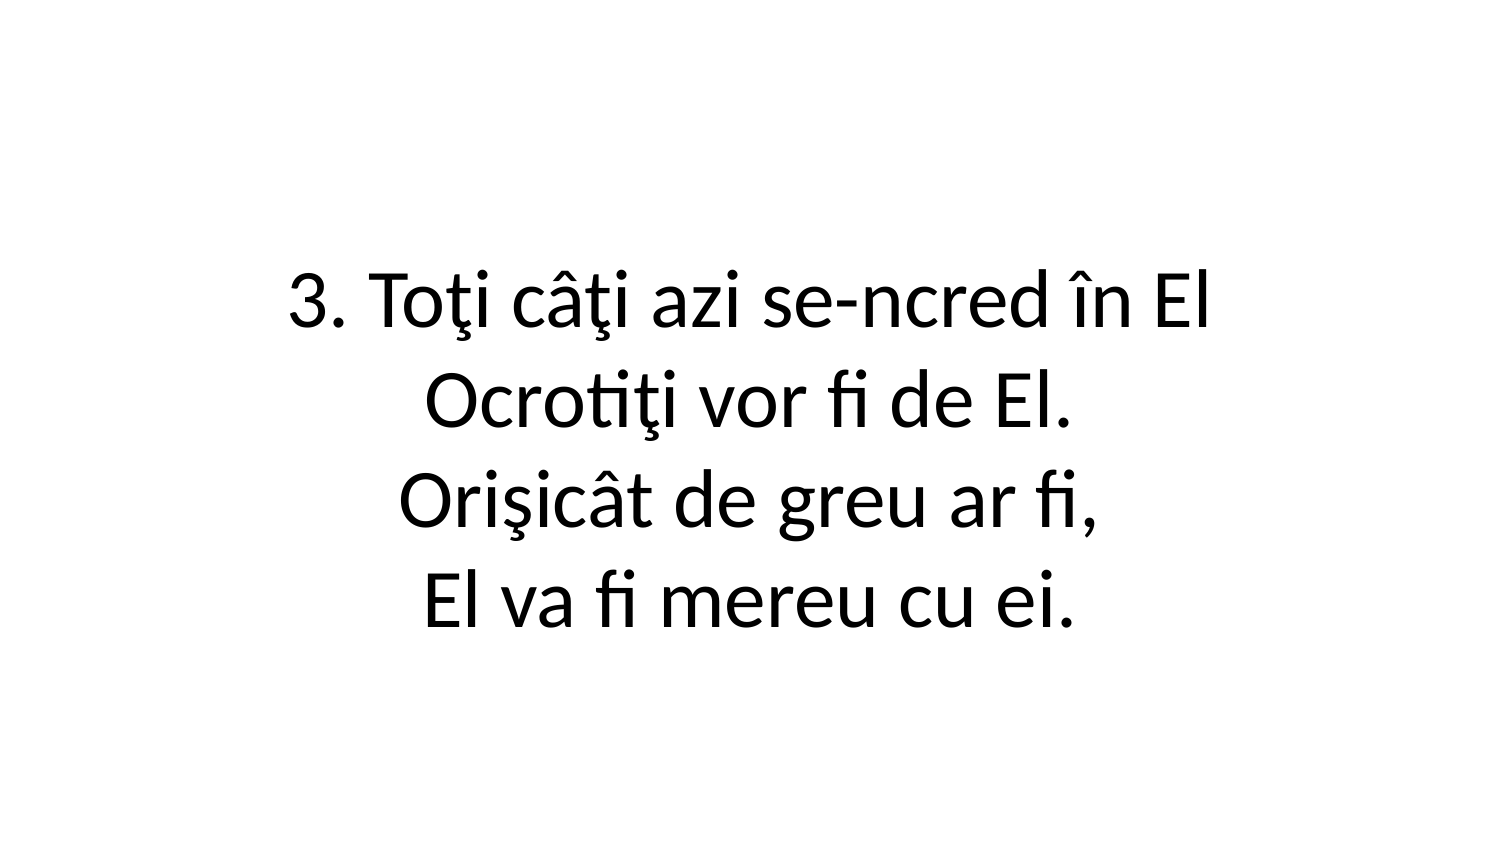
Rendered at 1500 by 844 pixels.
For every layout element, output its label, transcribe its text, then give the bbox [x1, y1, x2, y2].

text_box 3. Toţi câţi azi se-ncred în El Ocrotiţi vor fi de El. Orişicât de greu ar fi, El va fi mereu cu ei. [271, 192, 1229, 652]
